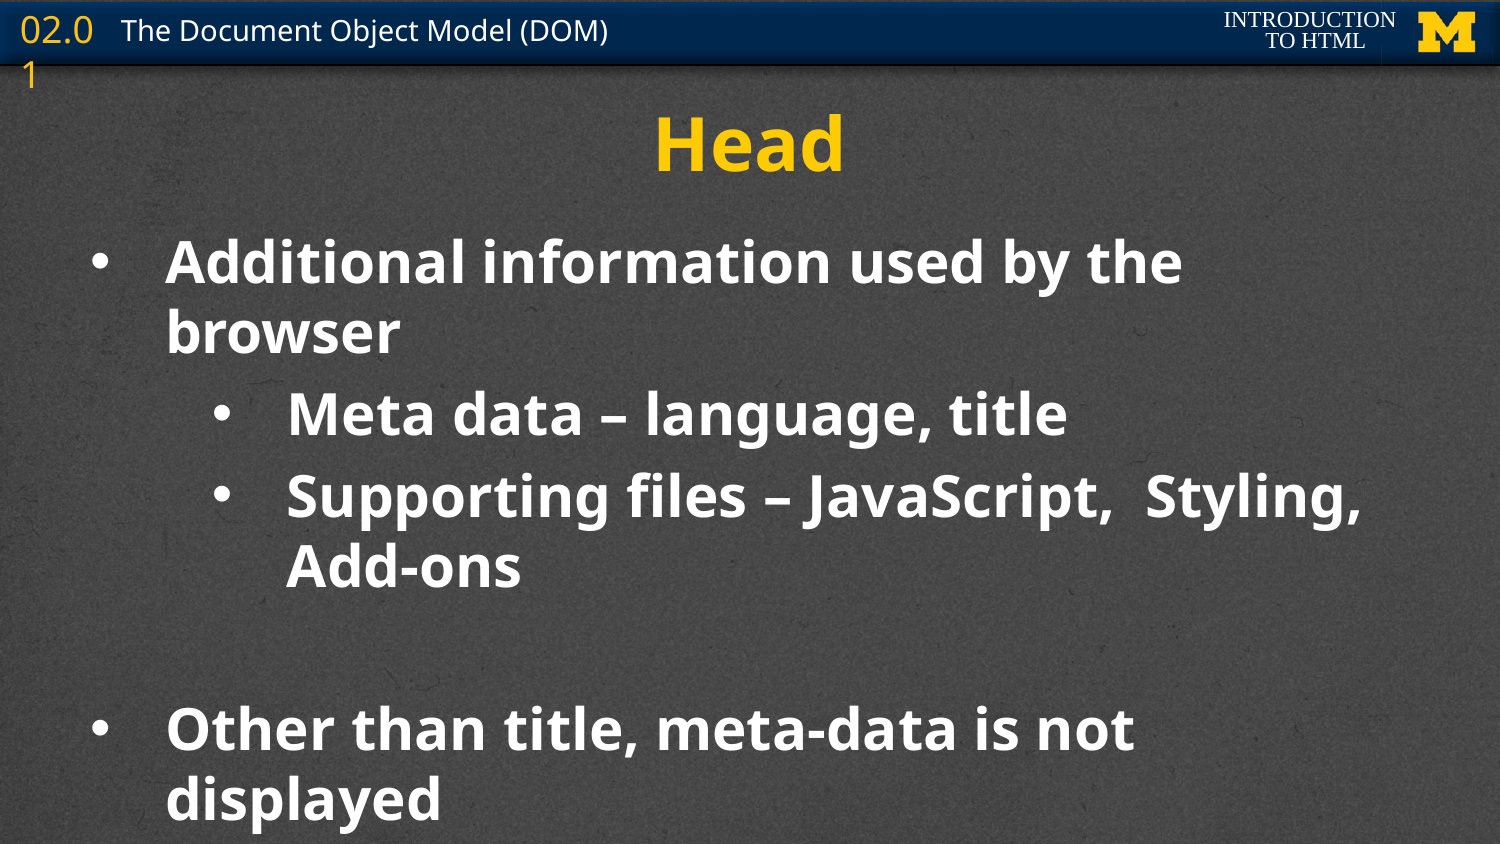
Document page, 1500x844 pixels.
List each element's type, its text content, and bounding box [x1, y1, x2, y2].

picture [0, 205, 1500, 844]
title Head [0, 89, 1500, 205]
picture [0, 0, 1500, 89]
list Additional information used by the browser Meta data – language, title Supporting files – JavaScript, Styling, Add-ons Other than title, meta-data is not displayed [75, 217, 1425, 662]
